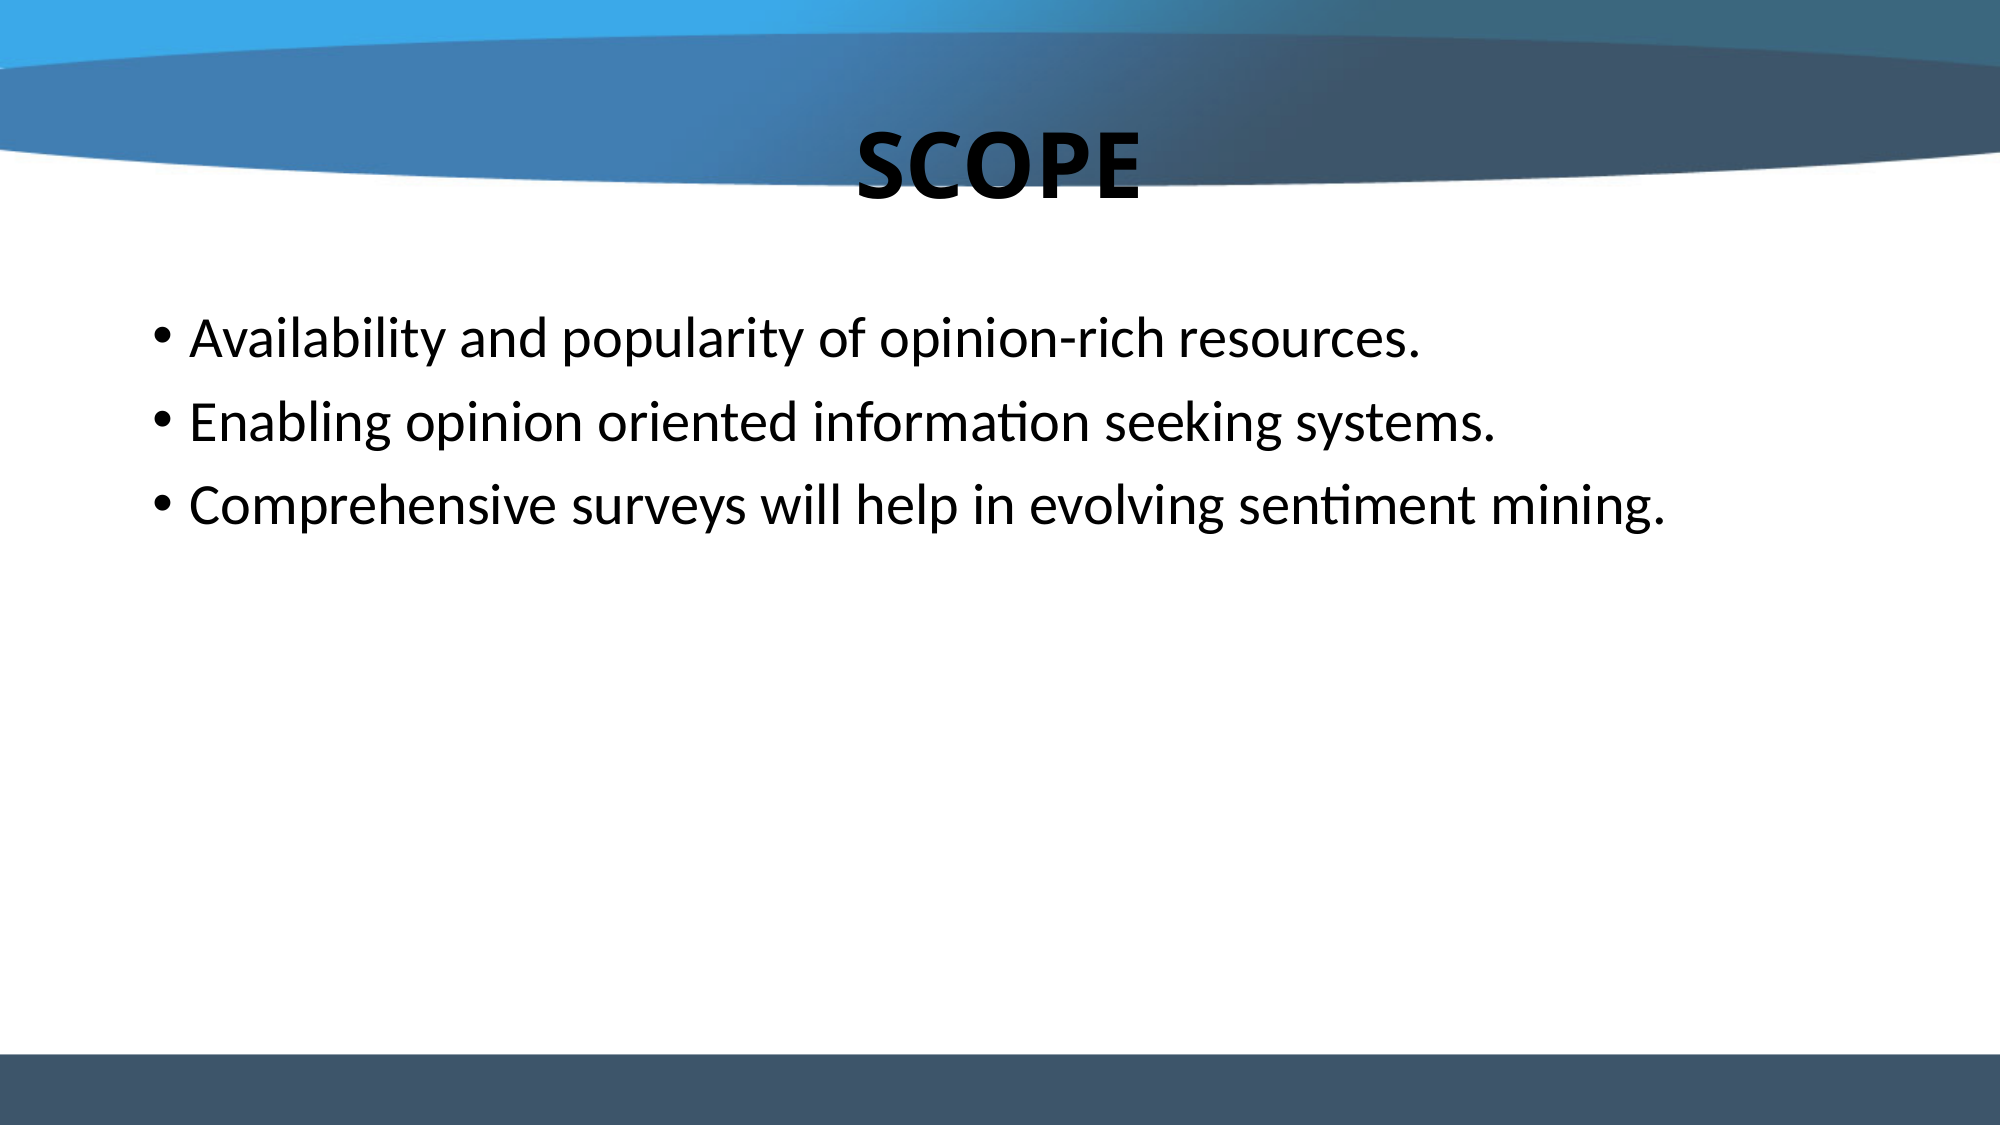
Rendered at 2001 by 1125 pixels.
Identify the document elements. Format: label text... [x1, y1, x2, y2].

title SCOPE [137, 59, 1863, 278]
list Availability and popularity of opinion-rich resources. Enabling opinion oriented information seeking systems. Comprehensive surveys will help in evolving sentiment mining. [137, 299, 1863, 1014]
